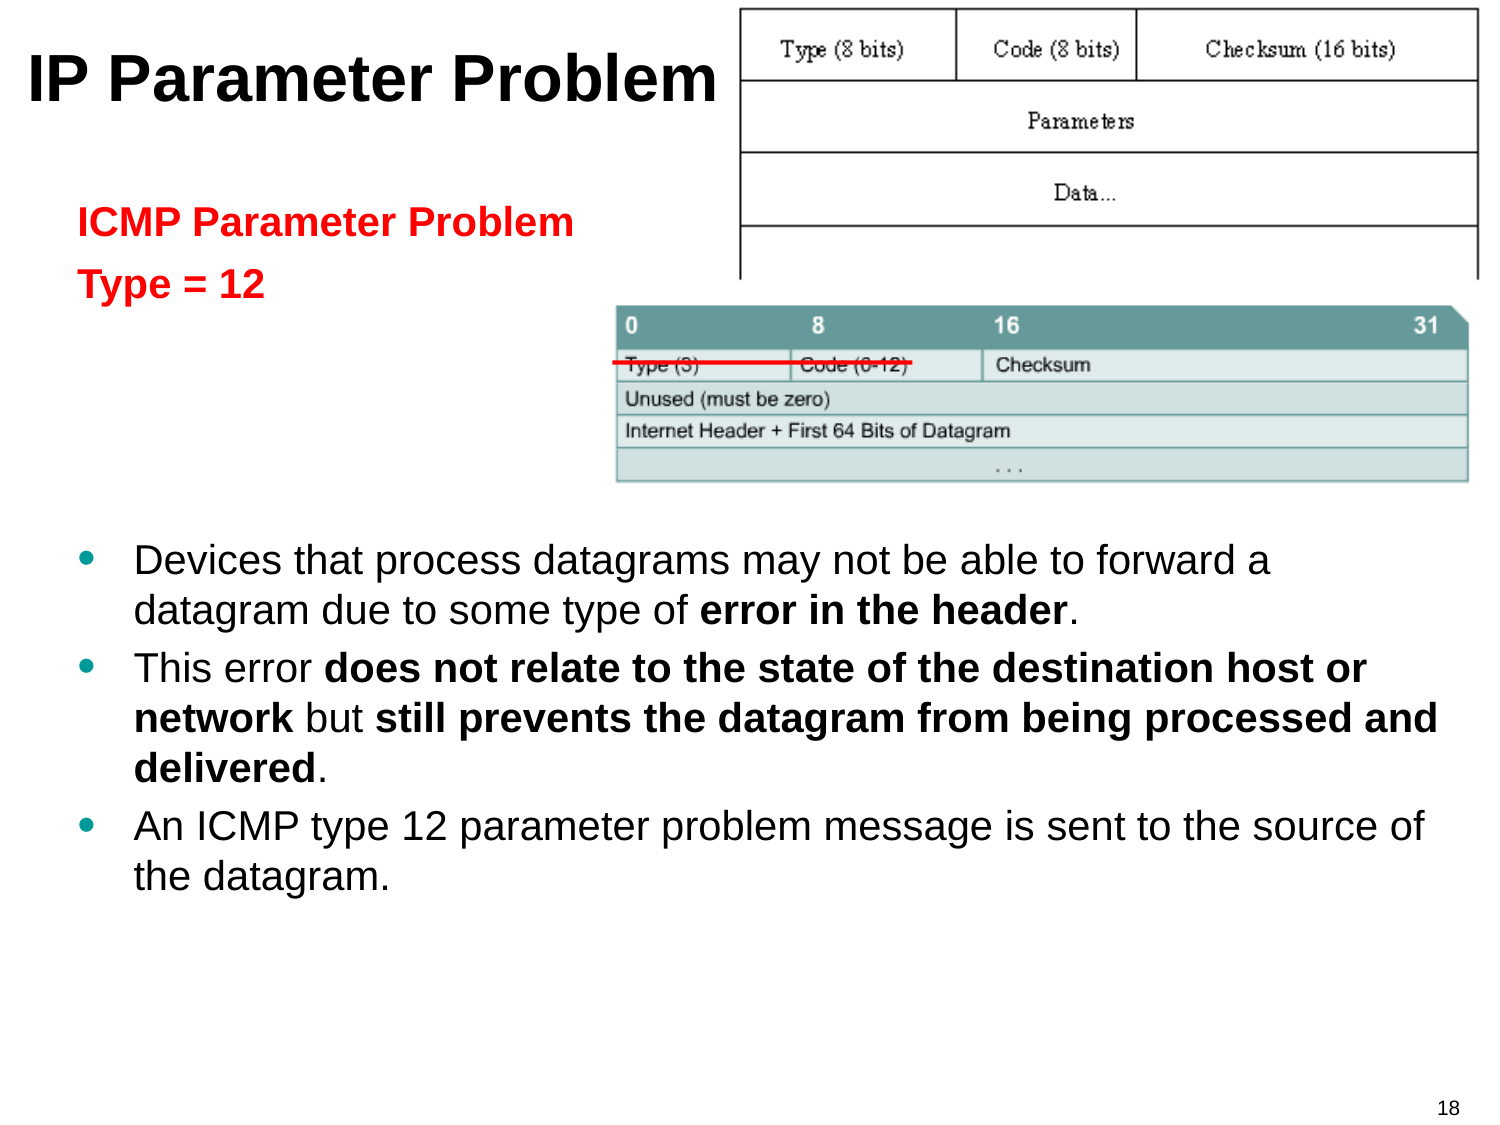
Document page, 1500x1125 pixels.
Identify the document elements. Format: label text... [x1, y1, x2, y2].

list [612, 301, 1477, 488]
title IP Parameter Problem [12, 24, 723, 125]
slide_number 18 [1325, 1087, 1475, 1125]
picture [723, 0, 1500, 299]
text_box Devices that process datagrams may not be able to forward a datagram due to some type of error in the header. This error does not relate to the state of the destination host or network but still prevents the datagram from being processed and delivered. An ICMP type 12 parameter problem message is sent to the source of the datagram. [62, 525, 1463, 1075]
text_box ICMP Parameter Problem [62, 187, 713, 253]
text_box Type = 12 [62, 253, 600, 315]
